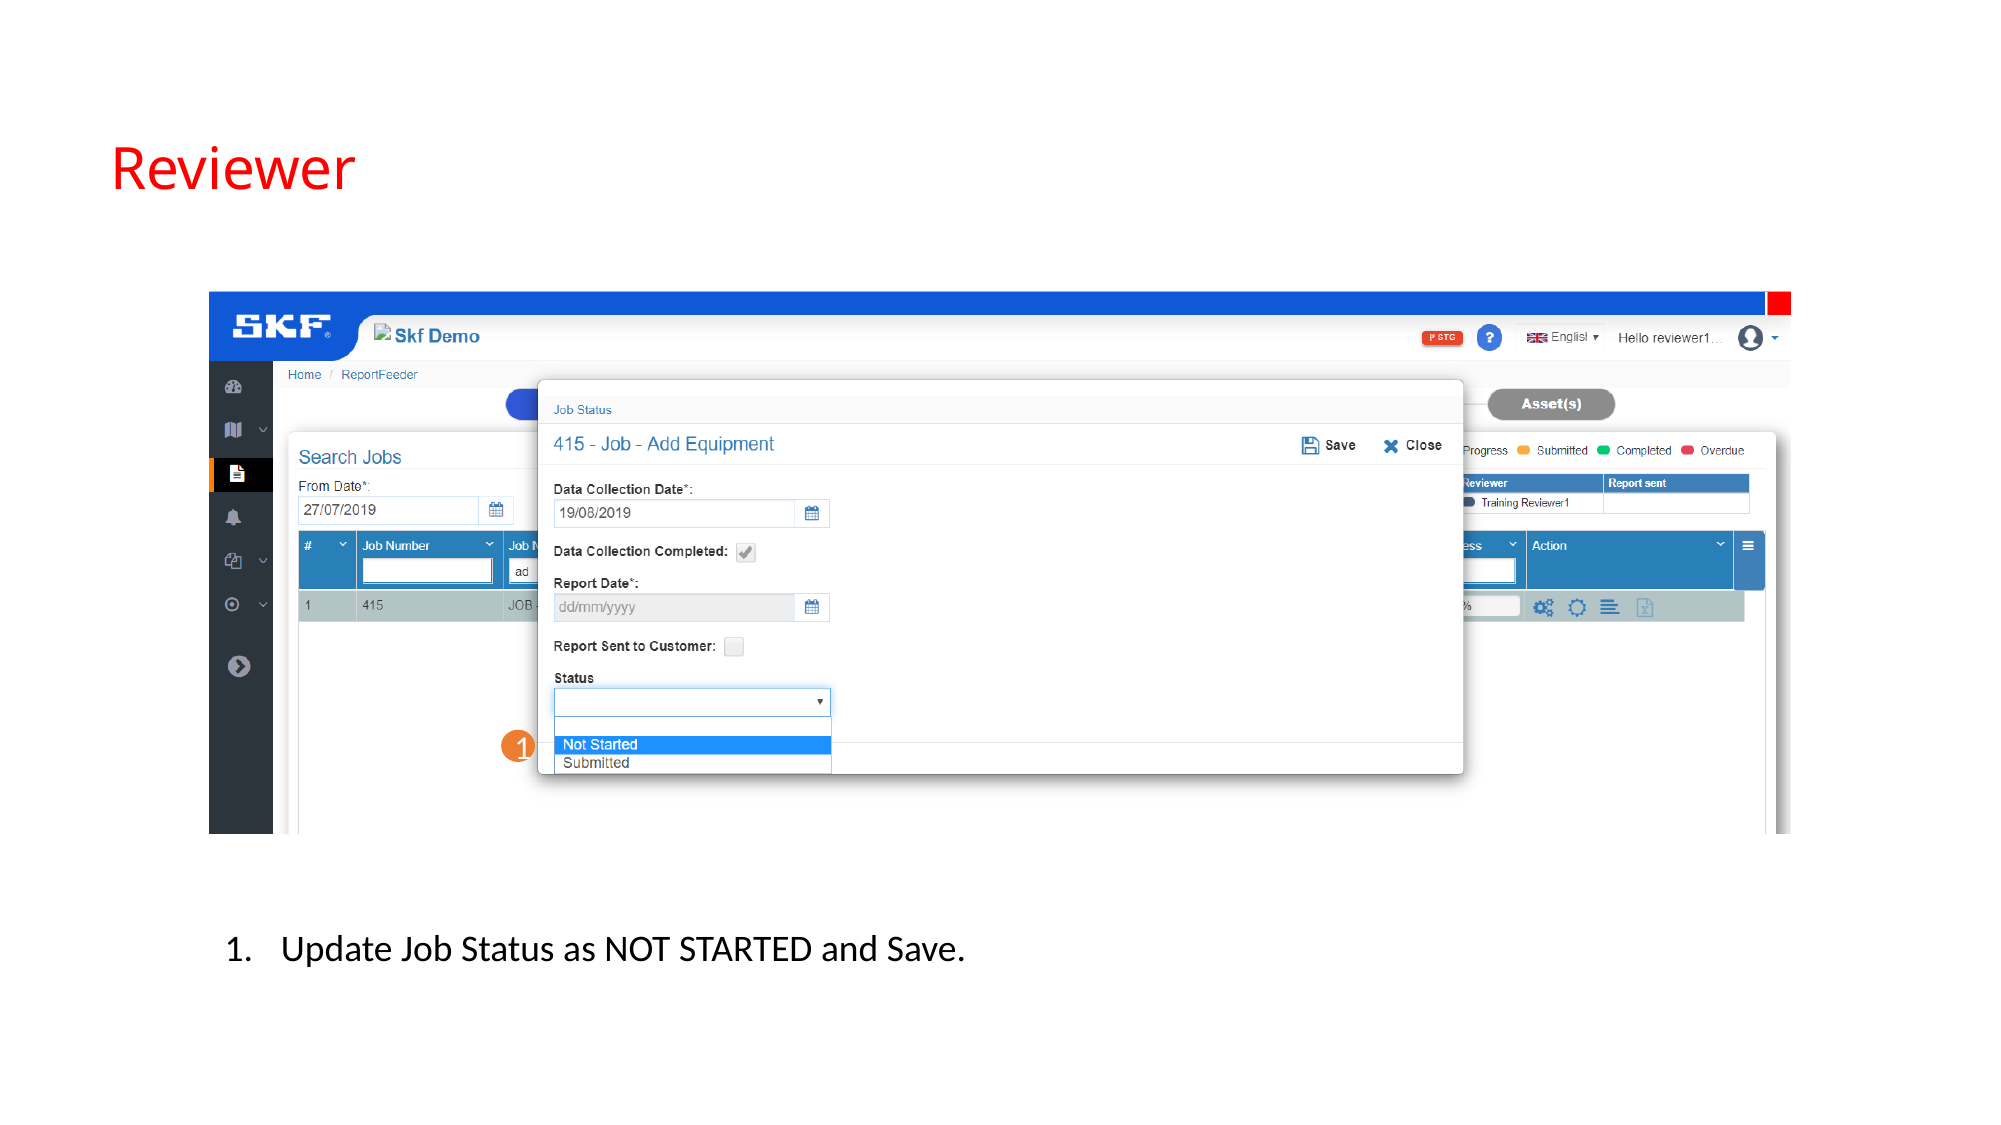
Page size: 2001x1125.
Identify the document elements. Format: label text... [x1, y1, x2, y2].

text_box Reviewer [95, 131, 1821, 209]
text_box Update Job Status as NOT STARTED and Save. [209, 916, 1777, 976]
picture [209, 291, 1791, 834]
